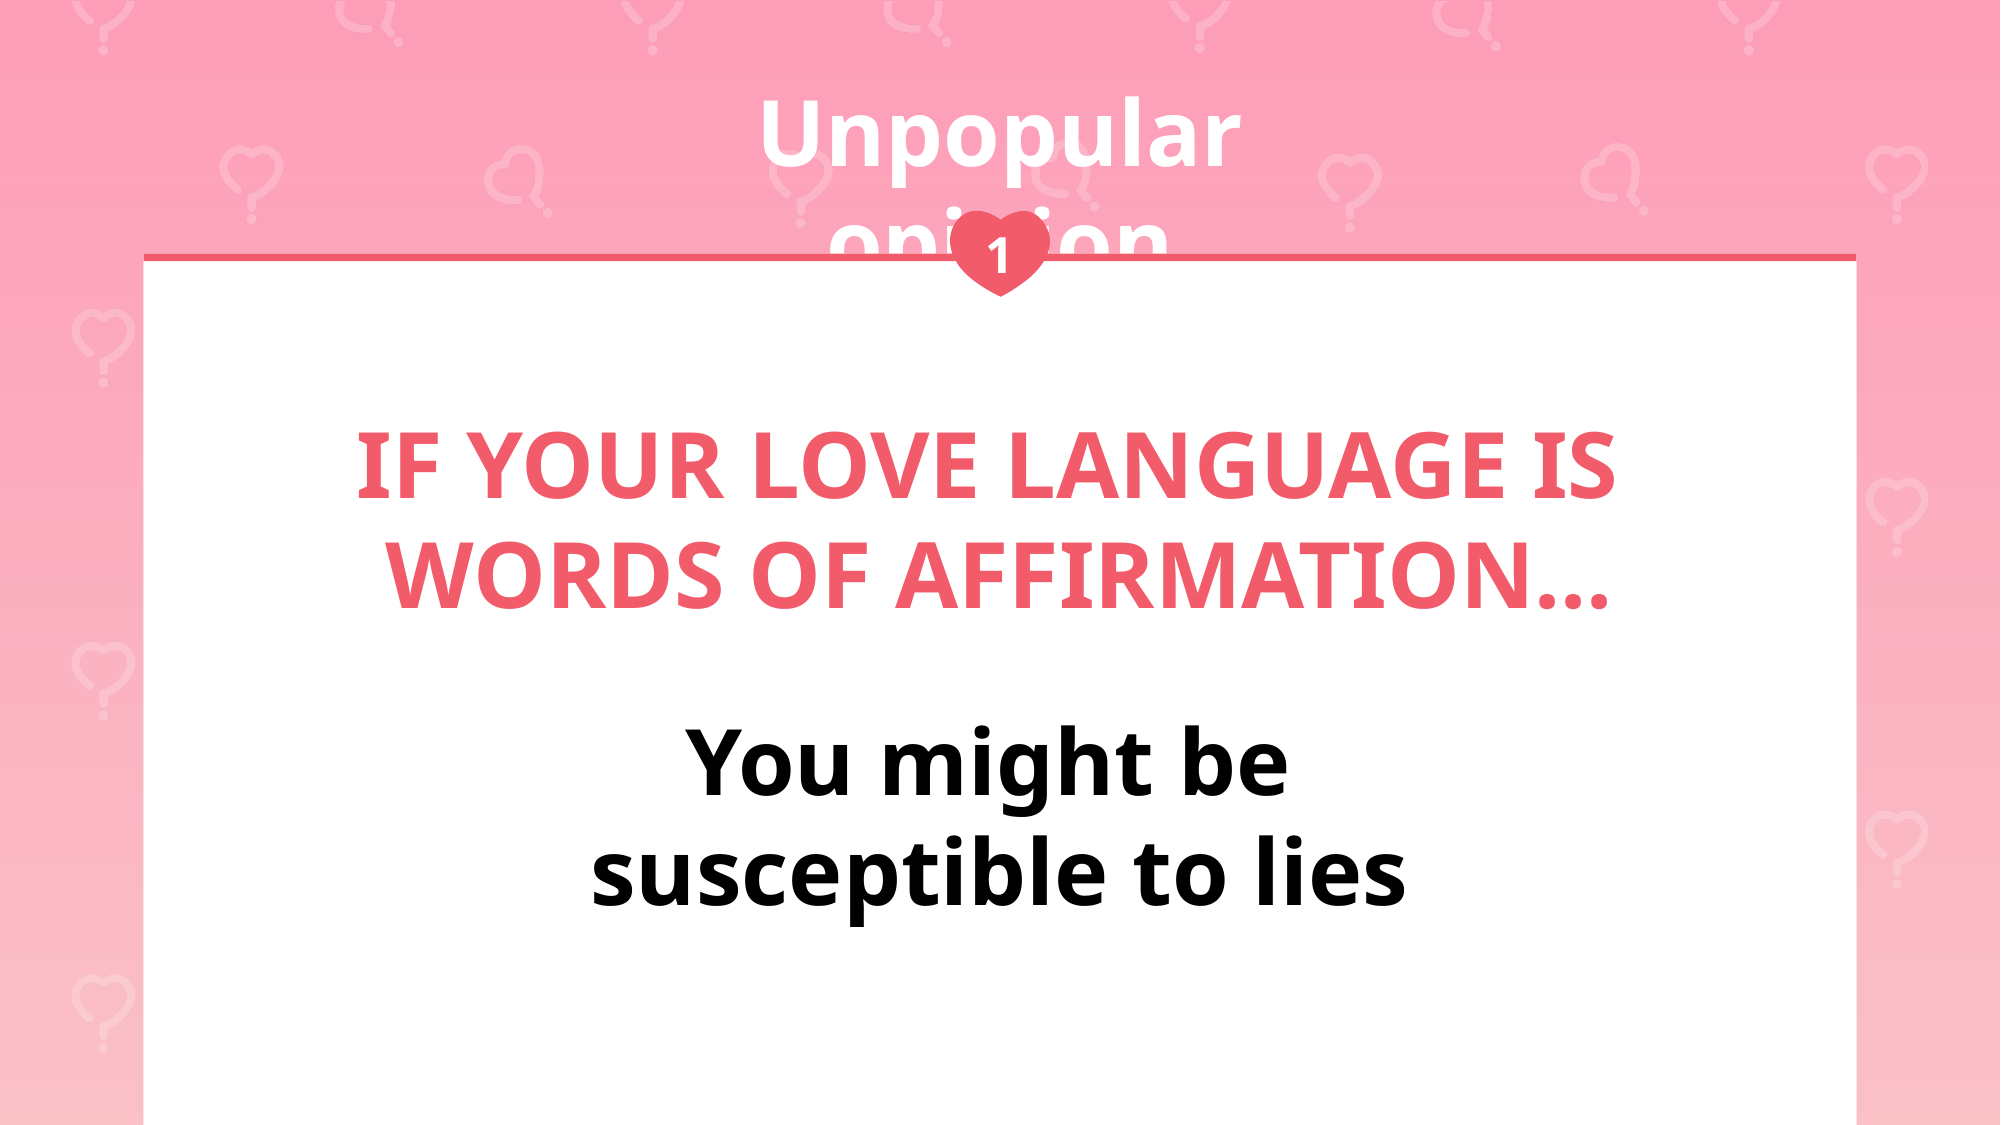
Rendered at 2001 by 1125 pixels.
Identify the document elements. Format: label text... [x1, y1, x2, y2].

text_box 1 [950, 210, 1050, 297]
text_box IF YOUR LOVE LANGUAGE IS WORDS OF AFFIRMATION... [341, 399, 1659, 635]
text_box Unpopular opinion [599, 67, 1401, 252]
picture [71, 1, 1929, 1125]
text_box [142, 253, 955, 262]
text_box [1044, 253, 1857, 262]
text_box You might be susceptible to lies [351, 696, 1648, 932]
text_box [142, 262, 1857, 1125]
